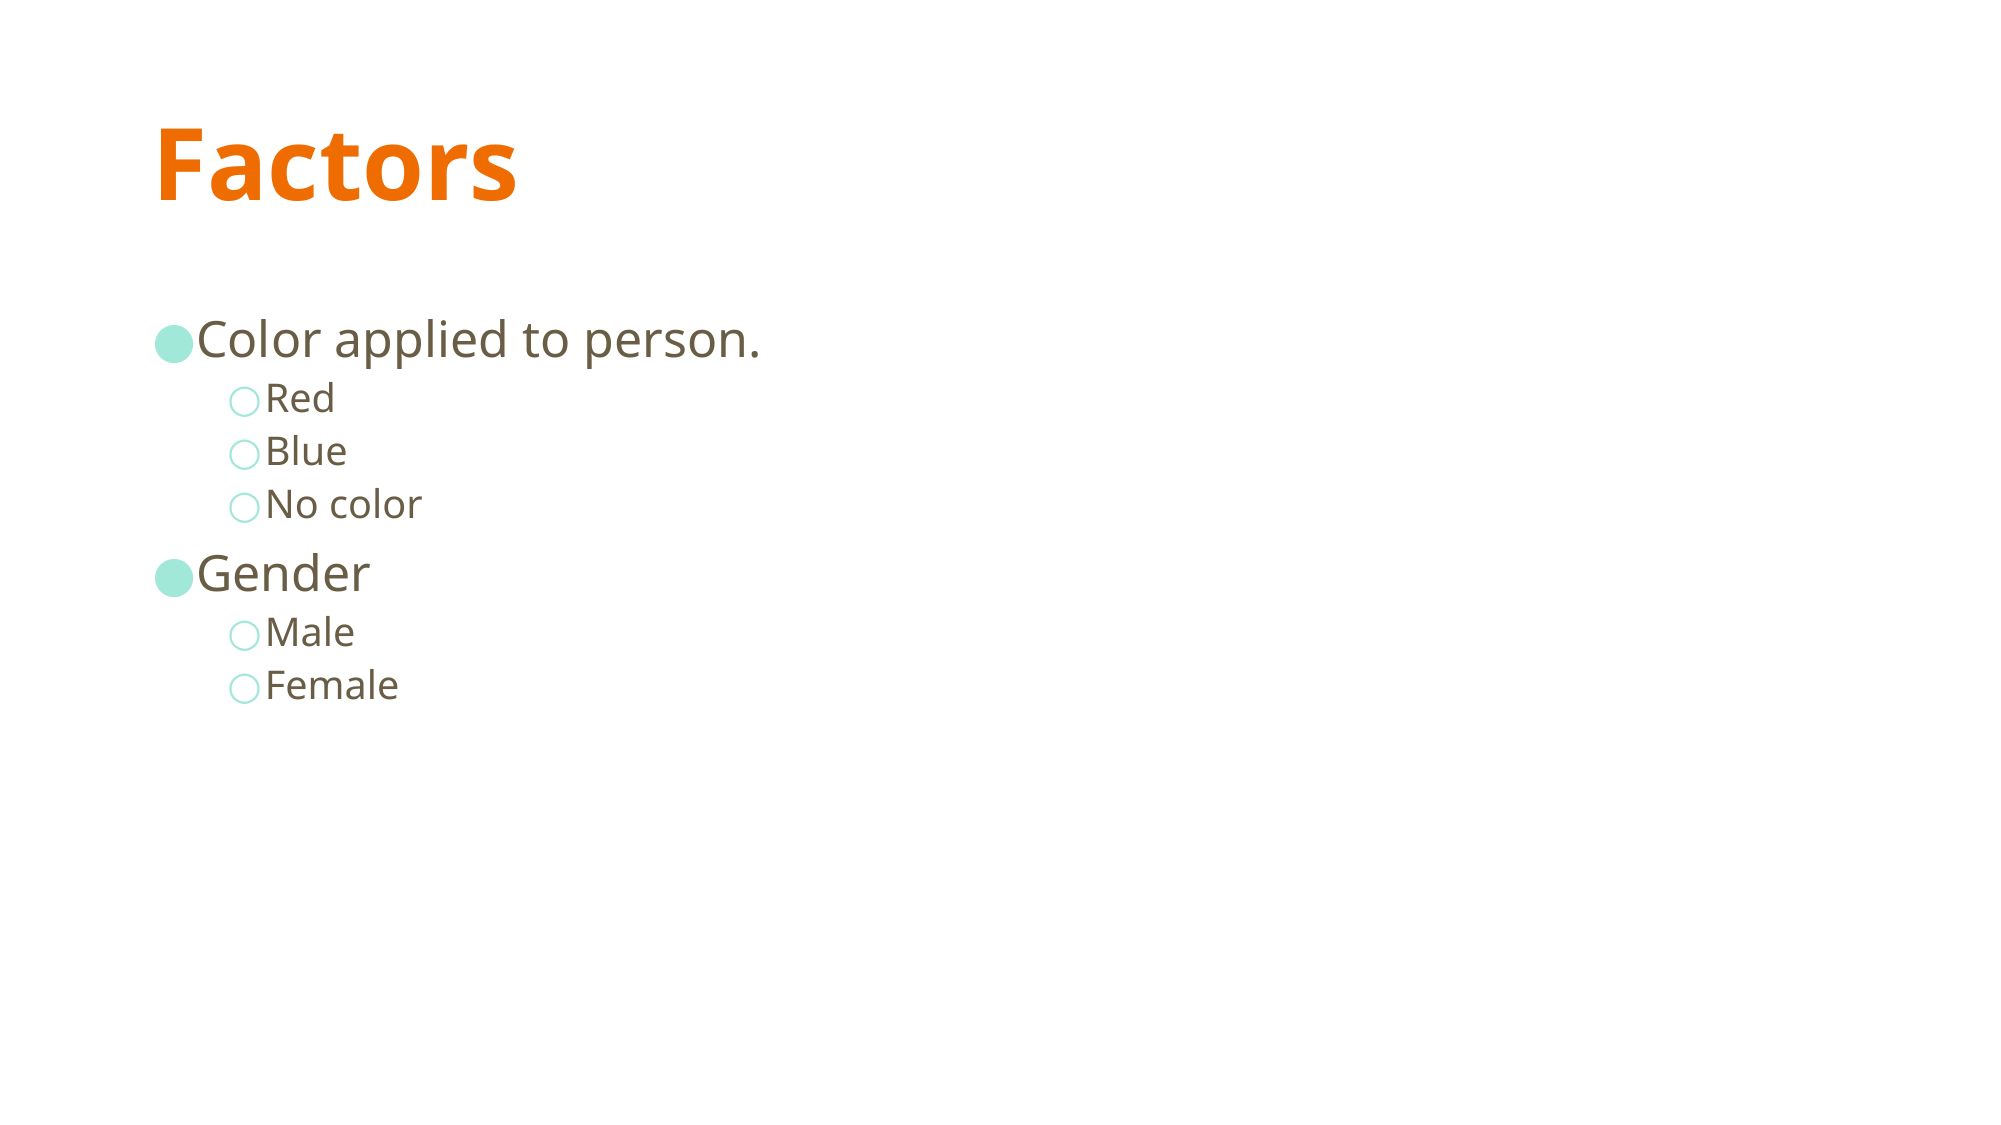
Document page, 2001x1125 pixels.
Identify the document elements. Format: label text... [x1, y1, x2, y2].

title Factors [137, 59, 1863, 278]
list Color applied to person. Red Blue No color Gender Male Female [137, 306, 1863, 1021]
